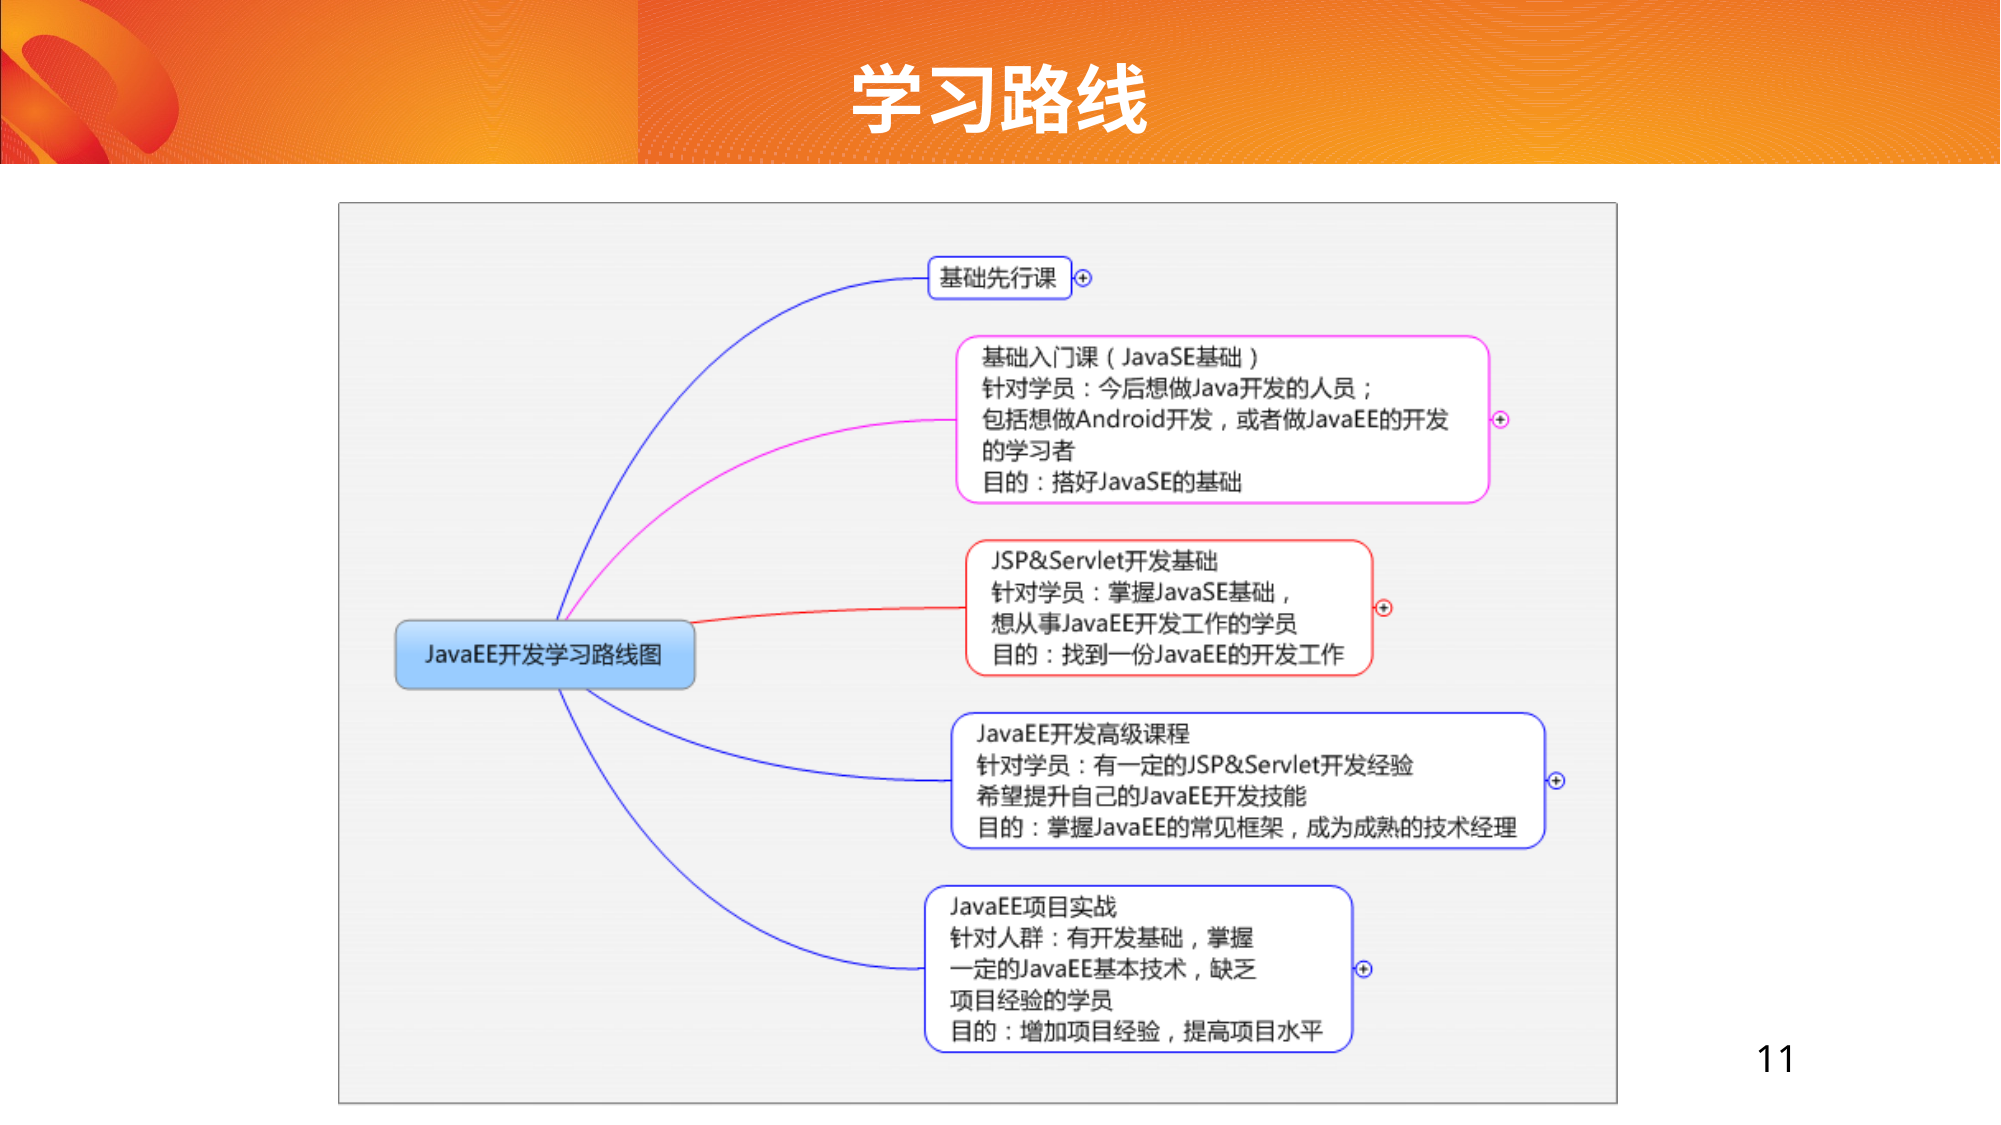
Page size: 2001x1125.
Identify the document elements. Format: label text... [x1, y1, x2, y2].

picture [0, 0, 2000, 164]
picture [338, 201, 1618, 1107]
title 学习路线 [99, 45, 1900, 167]
